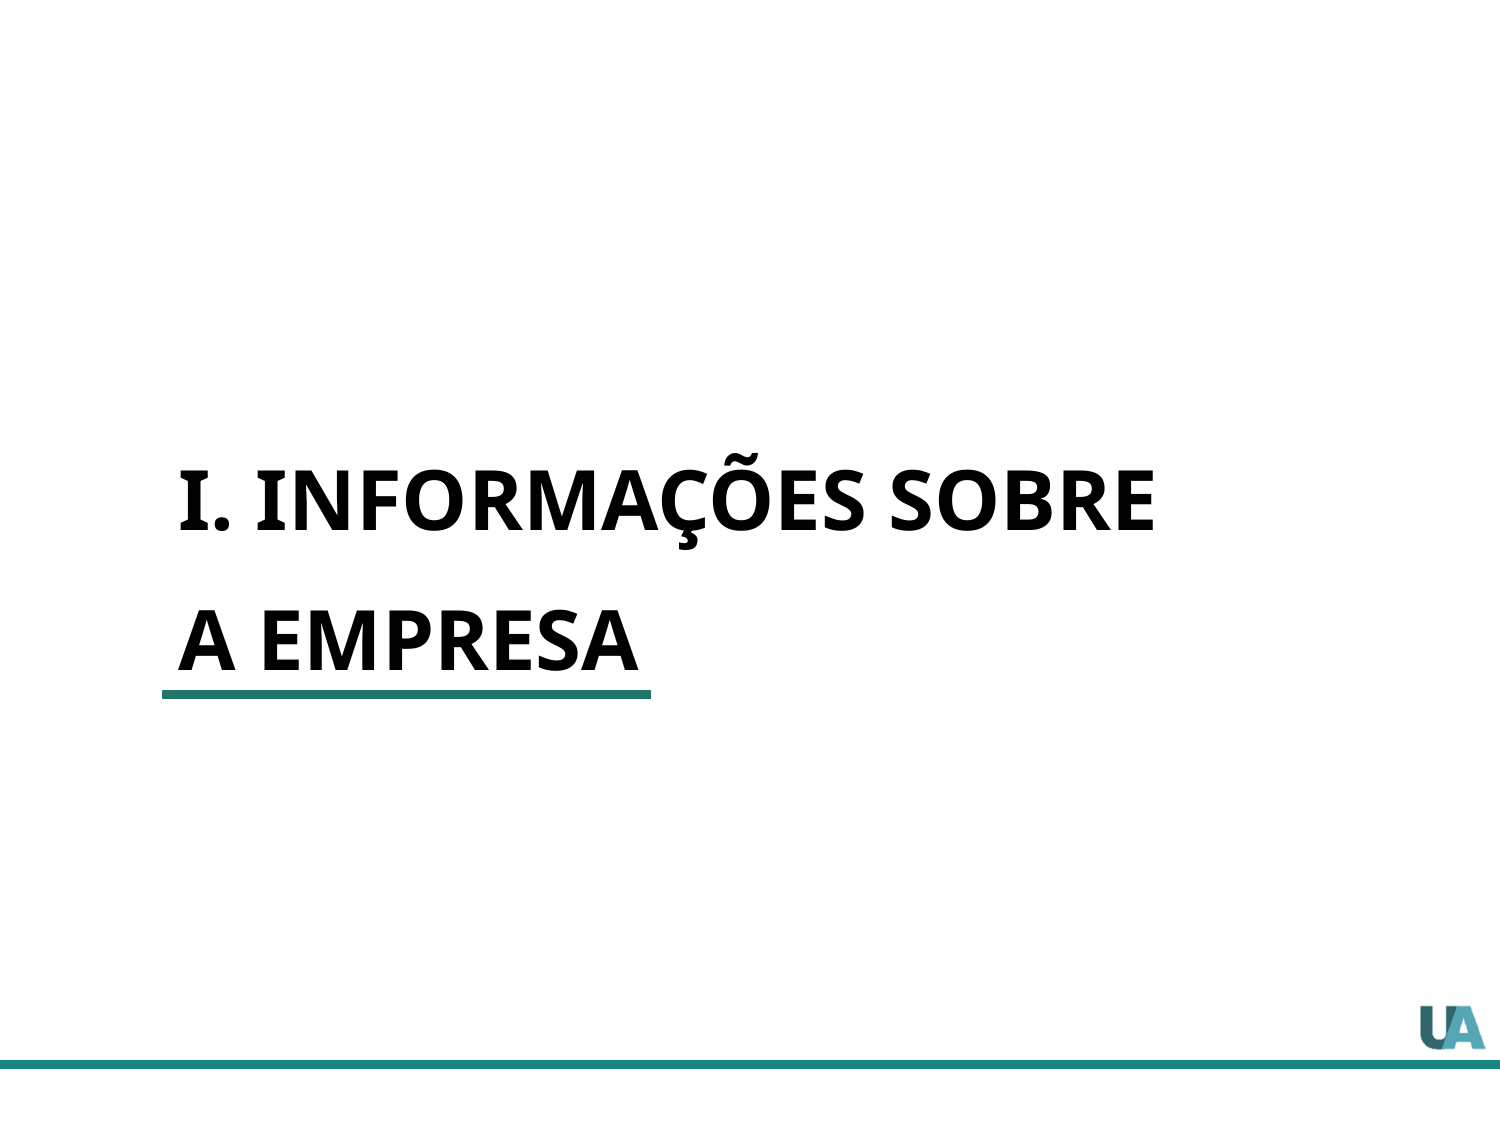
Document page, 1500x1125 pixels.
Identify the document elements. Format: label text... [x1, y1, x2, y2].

text_box I. INFORMAÇÕES SOBRE A EMPRESA [163, 399, 1324, 692]
text_box [163, 691, 651, 699]
picture [0, 982, 1500, 1076]
